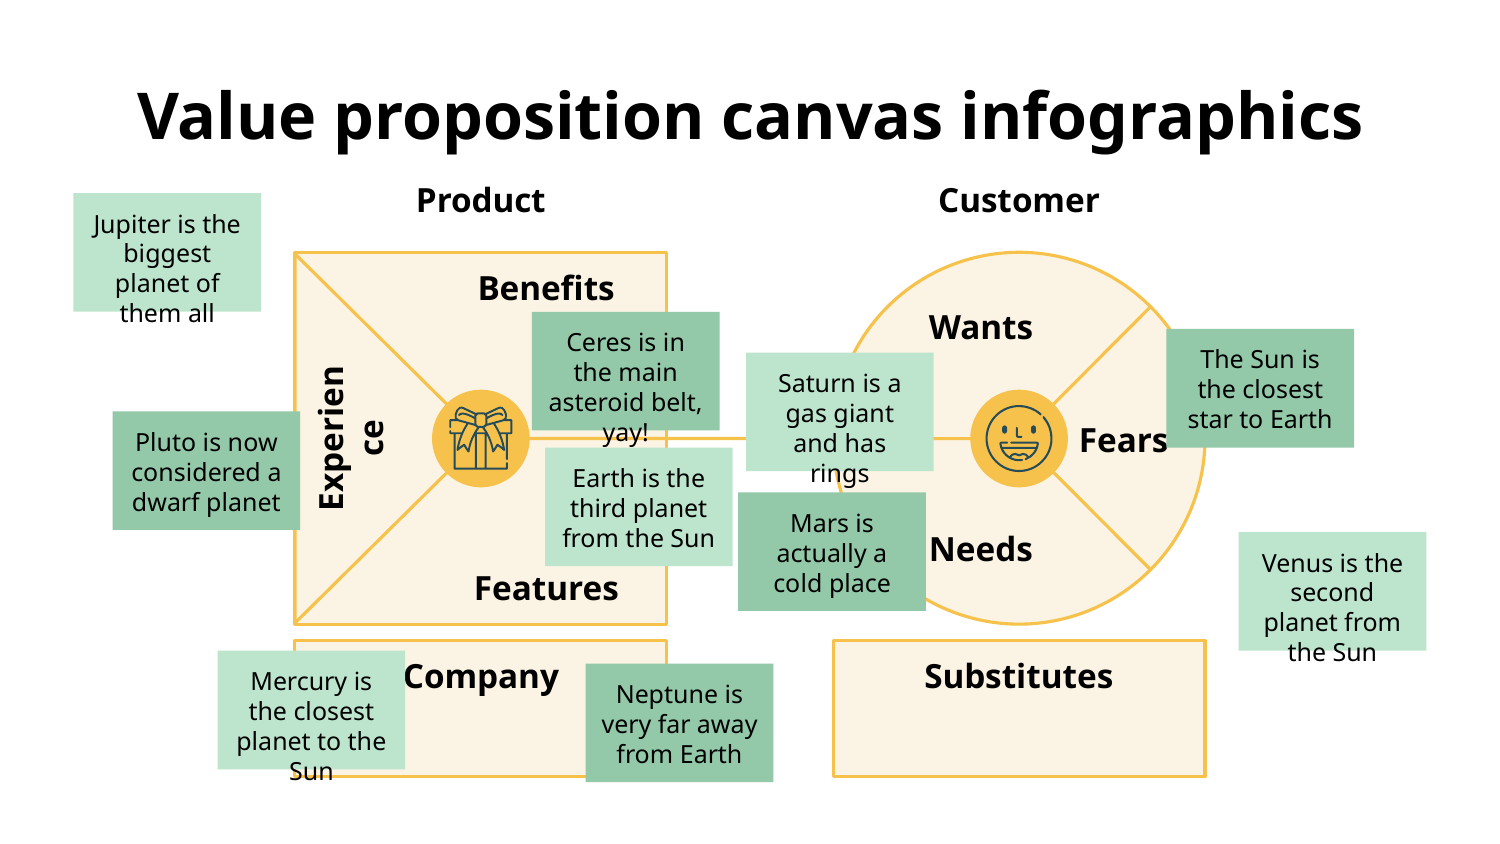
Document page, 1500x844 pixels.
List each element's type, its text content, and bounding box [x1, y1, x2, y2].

text_box Mercury is the closest planet to the Sun [217, 650, 289, 770]
text_box Pluto is now considered a dwarf planet [112, 411, 289, 530]
text_box Jupiter is the biggest planet of them all [73, 193, 262, 312]
title Value proposition canvas infographics [75, 67, 1427, 161]
text_box The Sun is the closest star to Earth [1210, 328, 1355, 448]
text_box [294, 163, 1206, 778]
text_box Venus is the second planet from the Sun [1238, 532, 1427, 651]
